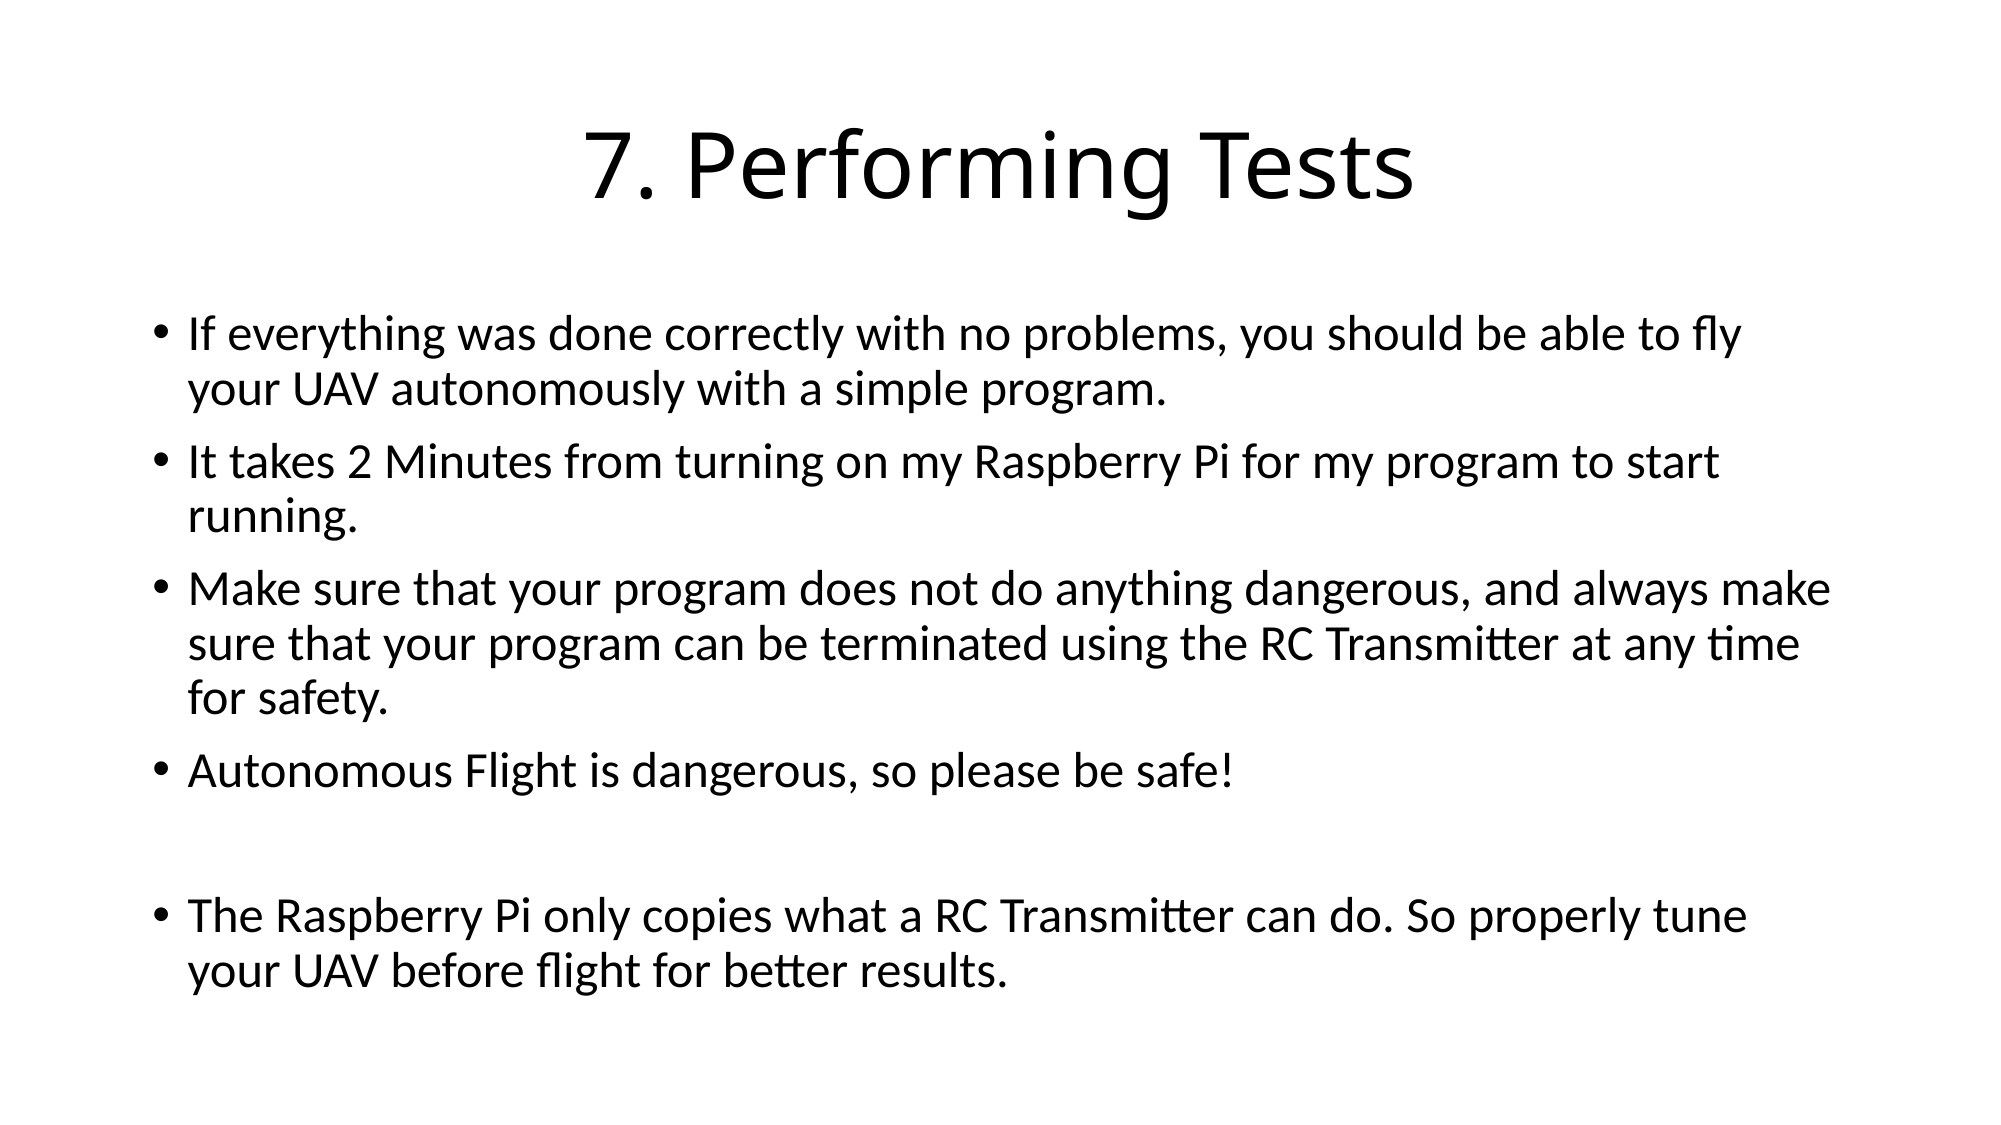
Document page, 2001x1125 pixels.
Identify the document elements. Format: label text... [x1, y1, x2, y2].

title 7. Performing Tests [137, 59, 1863, 278]
list If everything was done correctly with no problems, you should be able to fly your UAV autonomously with a simple program. It takes 2 Minutes from turning on my Raspberry Pi for my program to start running. Make sure that your program does not do anything dangerous, and always make sure that your program can be terminated using the RC Transmitter at any time for safety. Autonomous Flight is dangerous, so please be safe! The Raspberry Pi only copies what a RC Transmitter can do. So properly tune your UAV before flight for better results. [137, 299, 1863, 1014]
